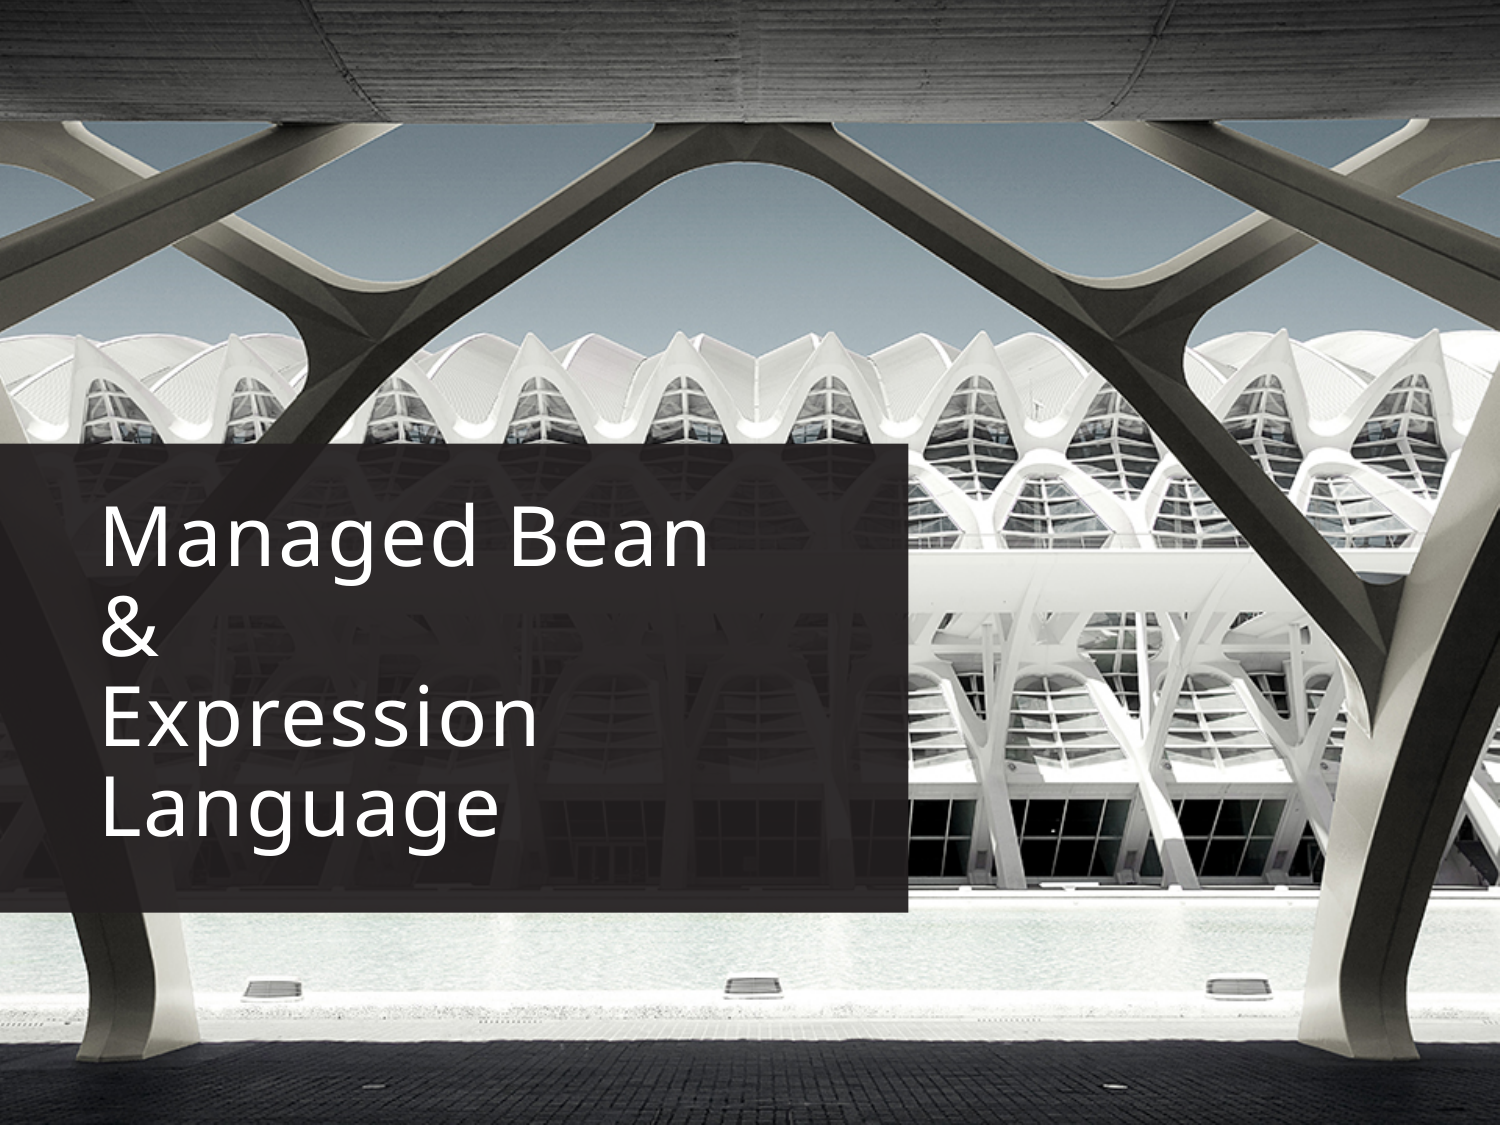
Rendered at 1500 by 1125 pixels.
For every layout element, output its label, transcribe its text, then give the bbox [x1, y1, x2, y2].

title Managed Bean & Expression Language [83, 492, 880, 864]
picture [0, 0, 1500, 1125]
